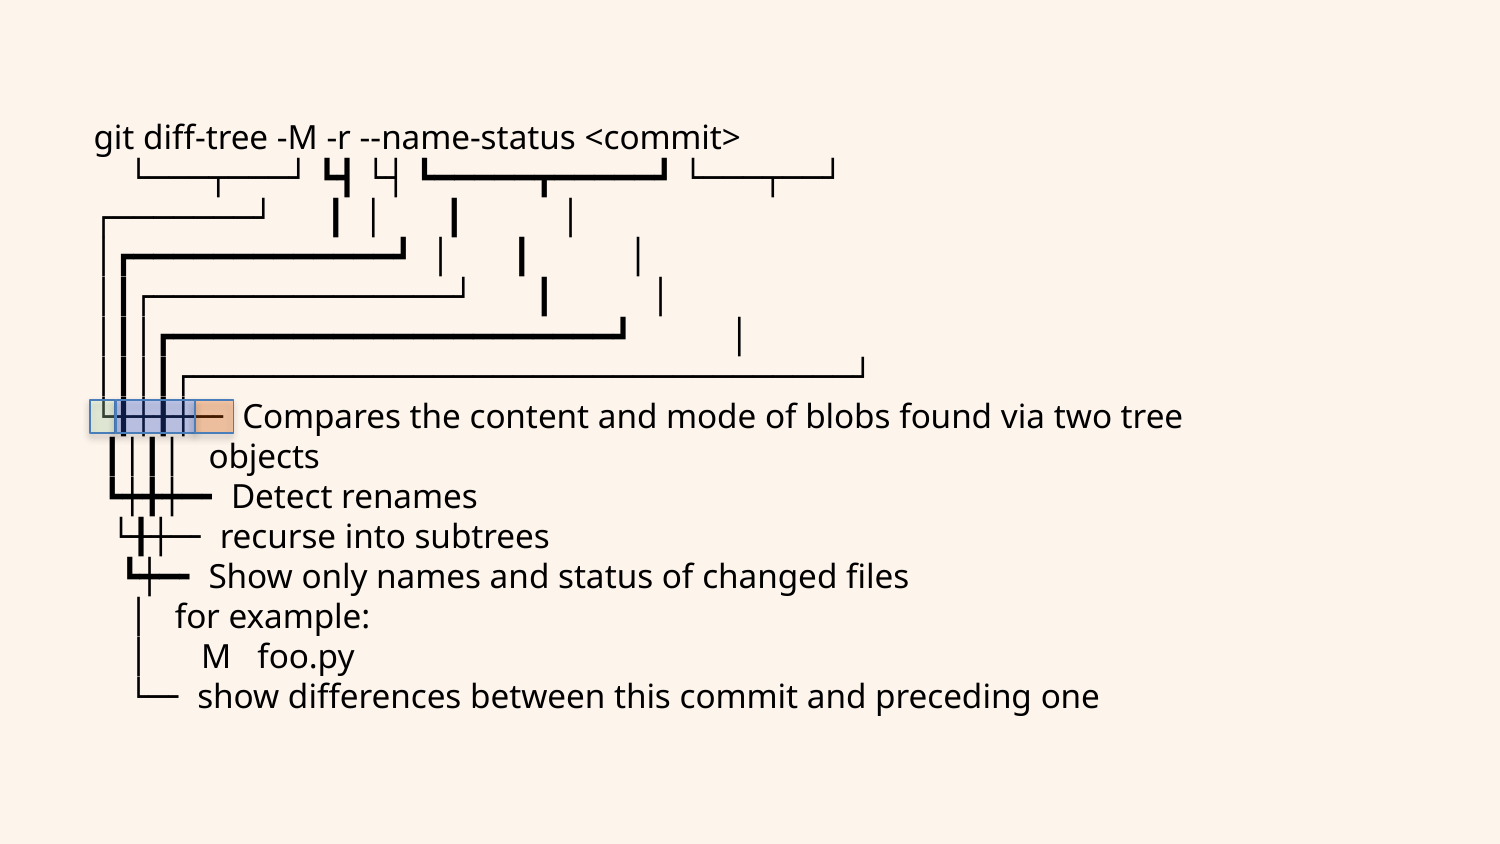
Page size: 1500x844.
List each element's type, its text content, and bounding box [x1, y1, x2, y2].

text_box git diff-tree -M -r --name-status <commit> └───┬───┘ ┗┫ └┤ ┗━━━━━┳━━━━━┛ └───┬──┘ ┌───────┘ ┃ │ ┃ │ │┏━━━━━━━━━━━━━┛ │ ┃ │ │┃┌───────────────┘ ┃ │ │┃│┏━━━━━━━━━━━━━━━━━━━━━━┛ │ │┃│┃┌─────────────────────────────────┘ └╂┼╂┼─╴ Compares the content and mode of blobs found via two tree ┃│┃│ objects ┗┿╋┿━╸ Detect renames └╂┼─╴ recurse into subtrees ┗┿━╸ Show only names and status of changed files │ for example: │ M foo.py └─╴ show differences between this commit and preceding one [78, 108, 1421, 723]
text_box [194, 399, 234, 434]
text_box [115, 399, 193, 434]
text_box [89, 399, 114, 434]
